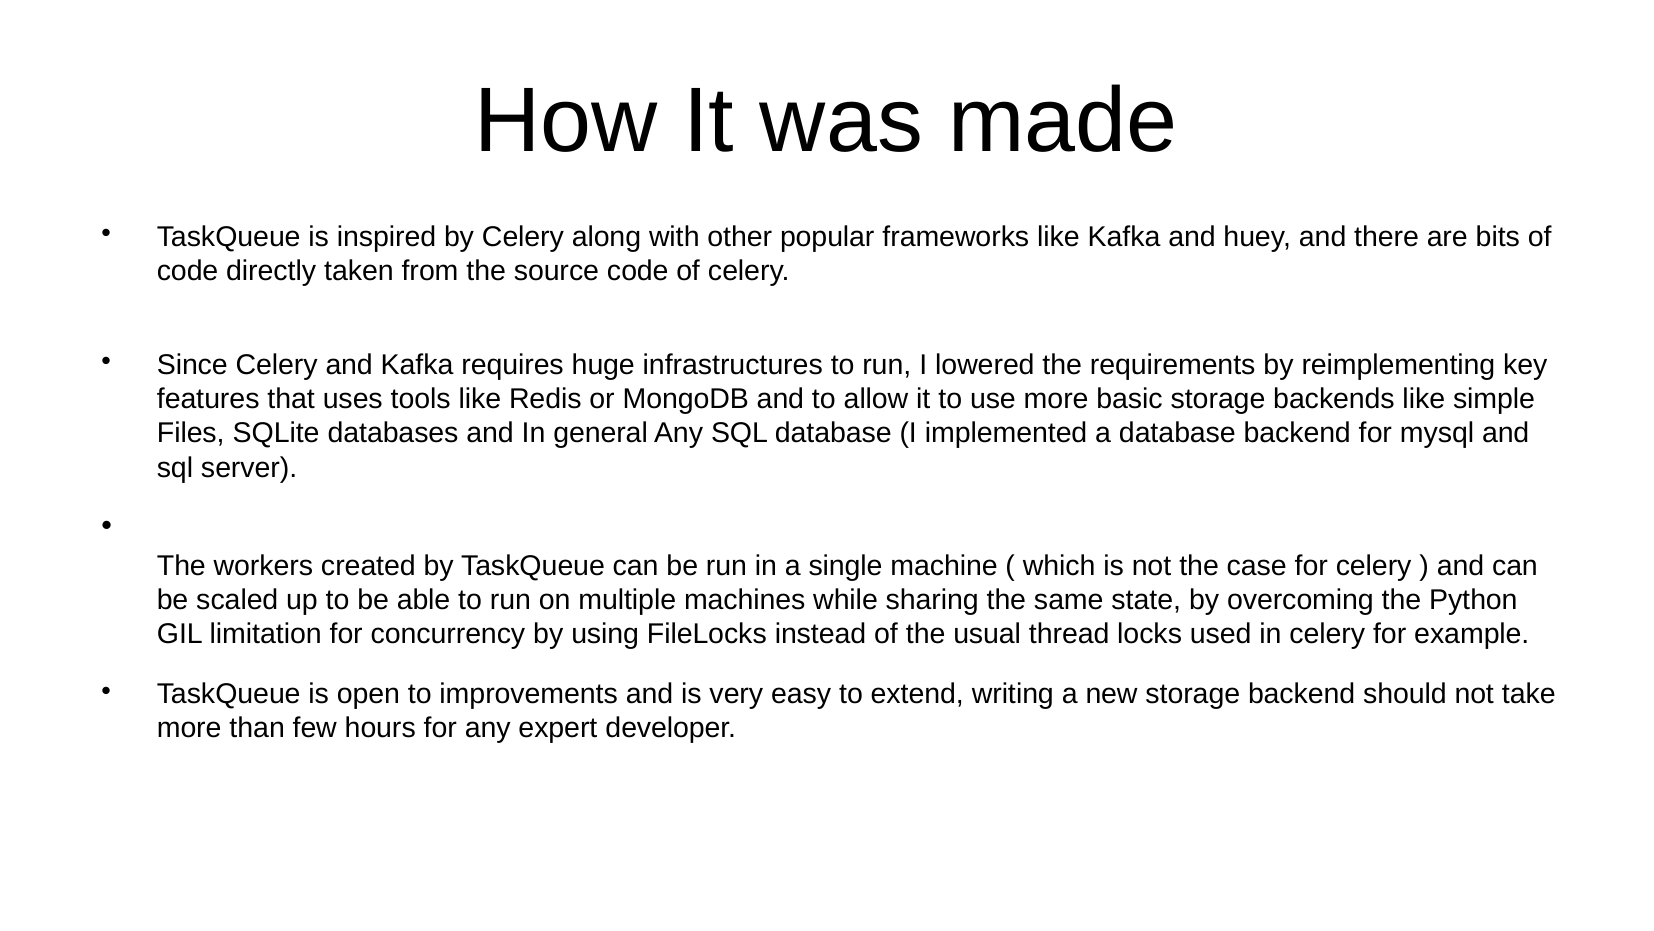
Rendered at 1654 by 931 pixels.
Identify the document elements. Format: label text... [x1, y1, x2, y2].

text_box How It was made [82, 37, 1571, 193]
text_box TaskQueue is inspired by Celery along with other popular frameworks like Kafka and huey, and there are bits of code directly taken from the source code of celery. Since Celery and Kafka requires huge infrastructures to run, I lowered the requirements by reimplementing key features that uses tools like Redis or MongoDB and to allow it to use more basic storage backends like simple Files, SQLite databases and In general Any SQL database (I implemented a database backend for mysql and sql server). The workers created by TaskQueue can be run in a single machine ( which is not the case for celery ) and can be scaled up to be able to run on multiple machines while sharing the same state, by overcoming the Python GIL limitation for concurrency by using FileLocks instead of the usual thread locks used in celery for example. TaskQueue is open to improvements and is very easy to extend, writing a new storage backend should not take more than few hours for any expert developer. [82, 217, 1571, 757]
